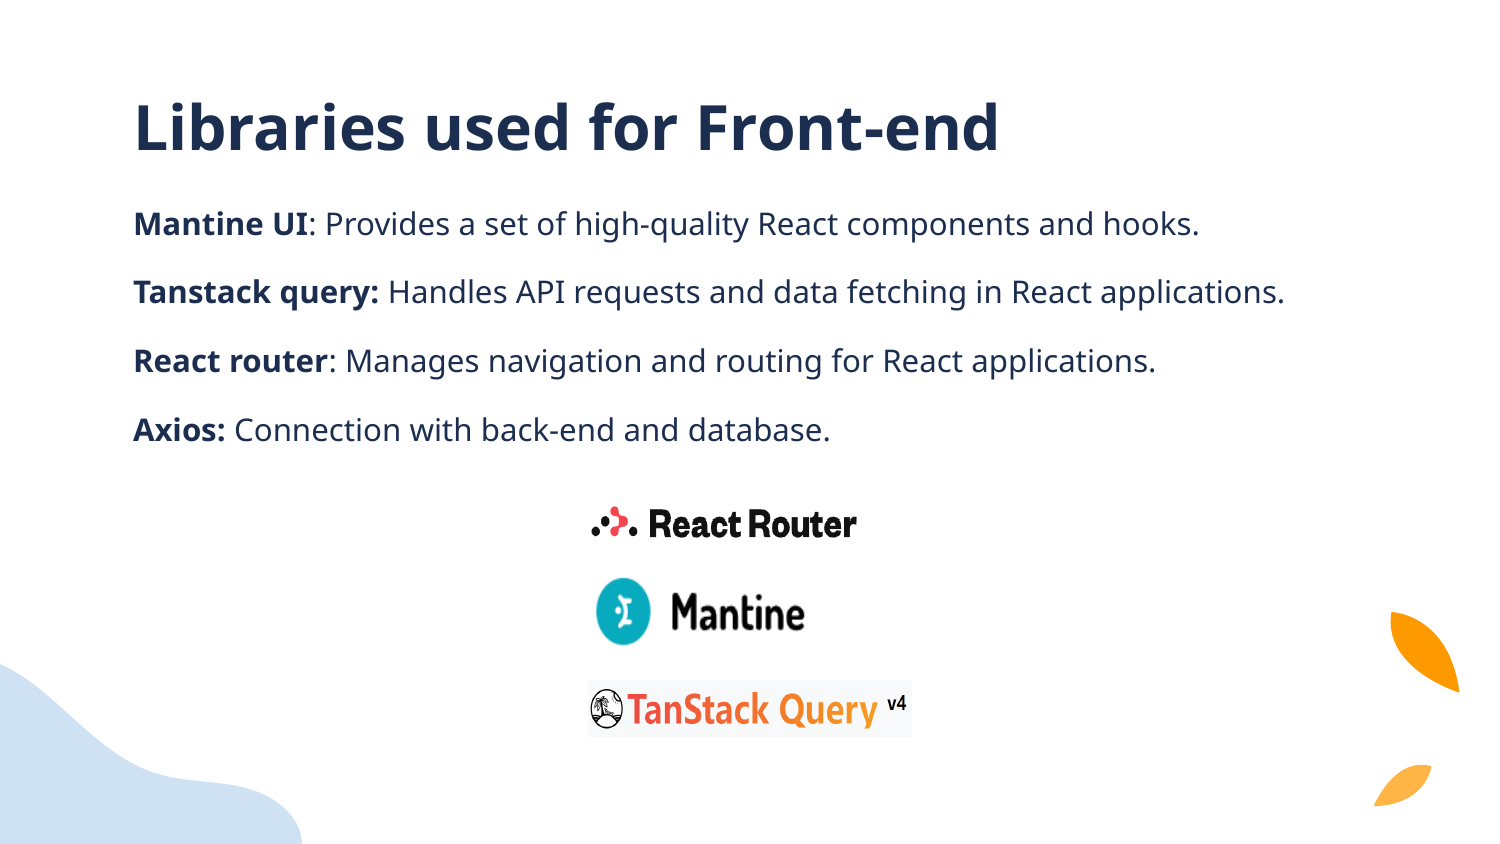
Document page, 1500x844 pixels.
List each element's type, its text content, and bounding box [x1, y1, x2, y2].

picture [588, 680, 912, 737]
picture [588, 499, 860, 543]
title Libraries used for Front-end [118, 72, 1382, 167]
picture [588, 559, 814, 663]
list Mantine UI: Provides a set of high-quality React components and hooks. Tanstack query: Handles API requests and data fetching in React applications. React router: Manages navigation and routing for React applications. Axios: Connection with back-end and database. [118, 189, 1382, 536]
